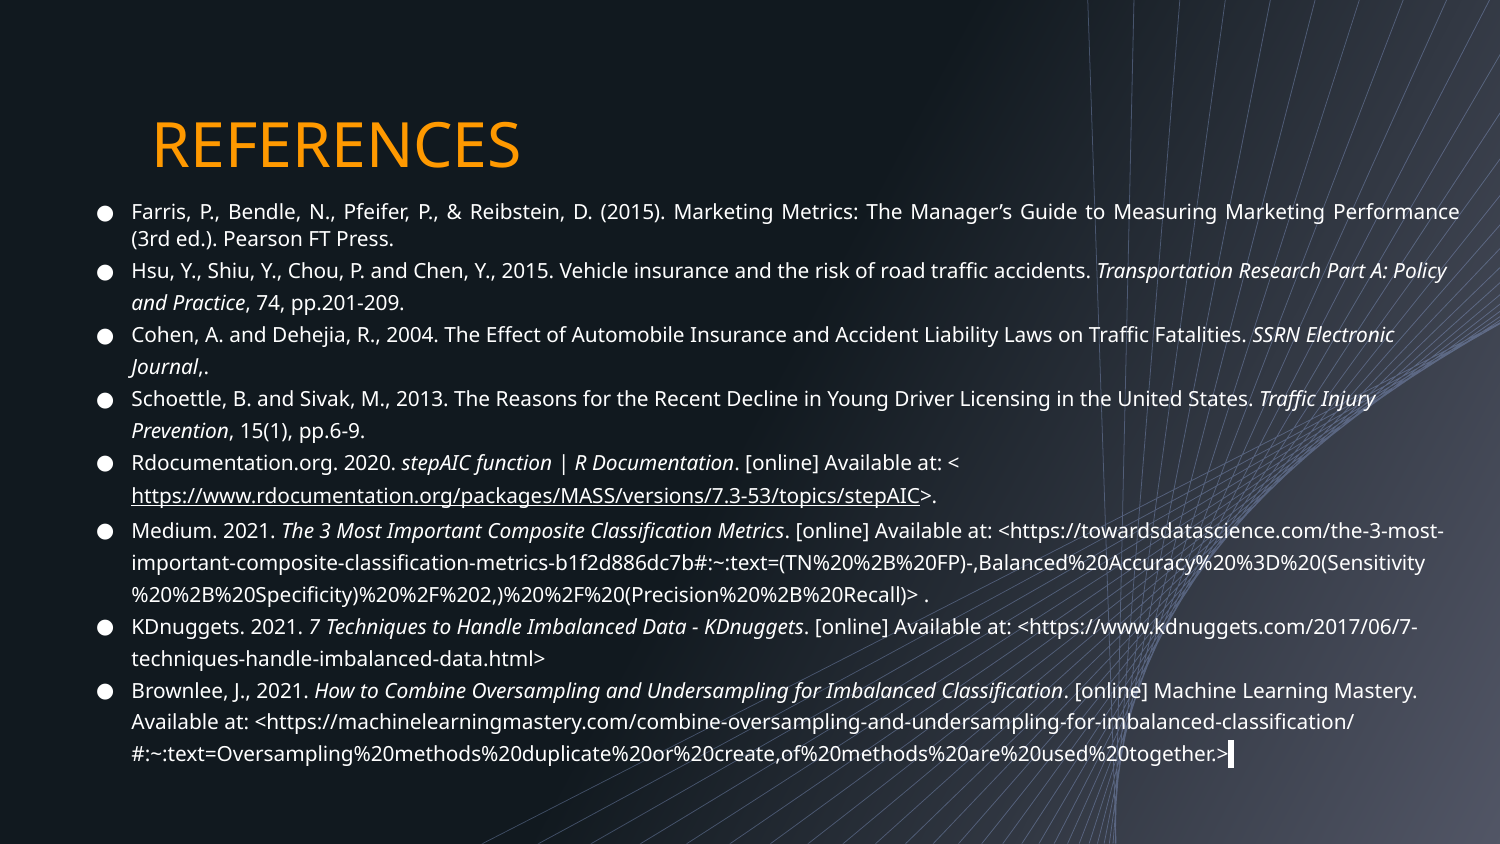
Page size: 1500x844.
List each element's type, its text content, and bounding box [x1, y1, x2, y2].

text_box REFERENCES [136, 98, 887, 197]
list Farris, P., Bendle, N., Pfeifer, P., & Reibstein, D. (2015). Marketing Metrics: The Manager’s Guide to Measuring Marketing Performance (3rd ed.). Pearson FT Press. Hsu, Y., Shiu, Y., Chou, P. and Chen, Y., 2015. Vehicle insurance and the risk of road traffic accidents. Transportation Research Part A: Policy and Practice, 74, pp.201-209. Cohen, A. and Dehejia, R., 2004. The Effect of Automobile Insurance and Accident Liability Laws on Traffic Fatalities. SSRN Electronic Journal,. Schoettle, B. and Sivak, M., 2013. The Reasons for the Recent Decline in Young Driver Licensing in the United States. Traffic Injury Prevention, 15(1), pp.6-9. Rdocumentation.org. 2020. stepAIC function | R Documentation. [online] Available at: <https://www.rdocumentation.org/packages/MASS/versions/7.3-53/topics/stepAIC>. Medium. 2021. The 3 Most Important Composite Classification Metrics. [online] Available at: <https://towardsdatascience.com/the-3-most-important-composite-classification-metrics-b1f2d886dc7b#:~:text=(TN%20%2B%20FP)-,Balanced%20Accuracy%20%3D%20(Sensitivity%20%2B%20Specificity)%20%2F%202,)%20%2F%20(Precision%20%2B%20Recall)> . KDnuggets. 2021. 7 Techniques to Handle Imbalanced Data - KDnuggets. [online] Available at: <https://www.kdnuggets.com/2017/06/7-techniques-handle-imbalanced-data.html> Brownlee, J., 2021. How to Combine Oversampling and Undersampling for Imbalanced Classification. [online] Machine Learning Mastery. Available at: <https://machinelearningmastery.com/combine-oversampling-and-undersampling-for-imbalanced-classification/#:~:text=Oversampling%20methods%20duplicate%20or%20create,of%20methods%20are%20used%20together.> [75, 197, 1461, 692]
